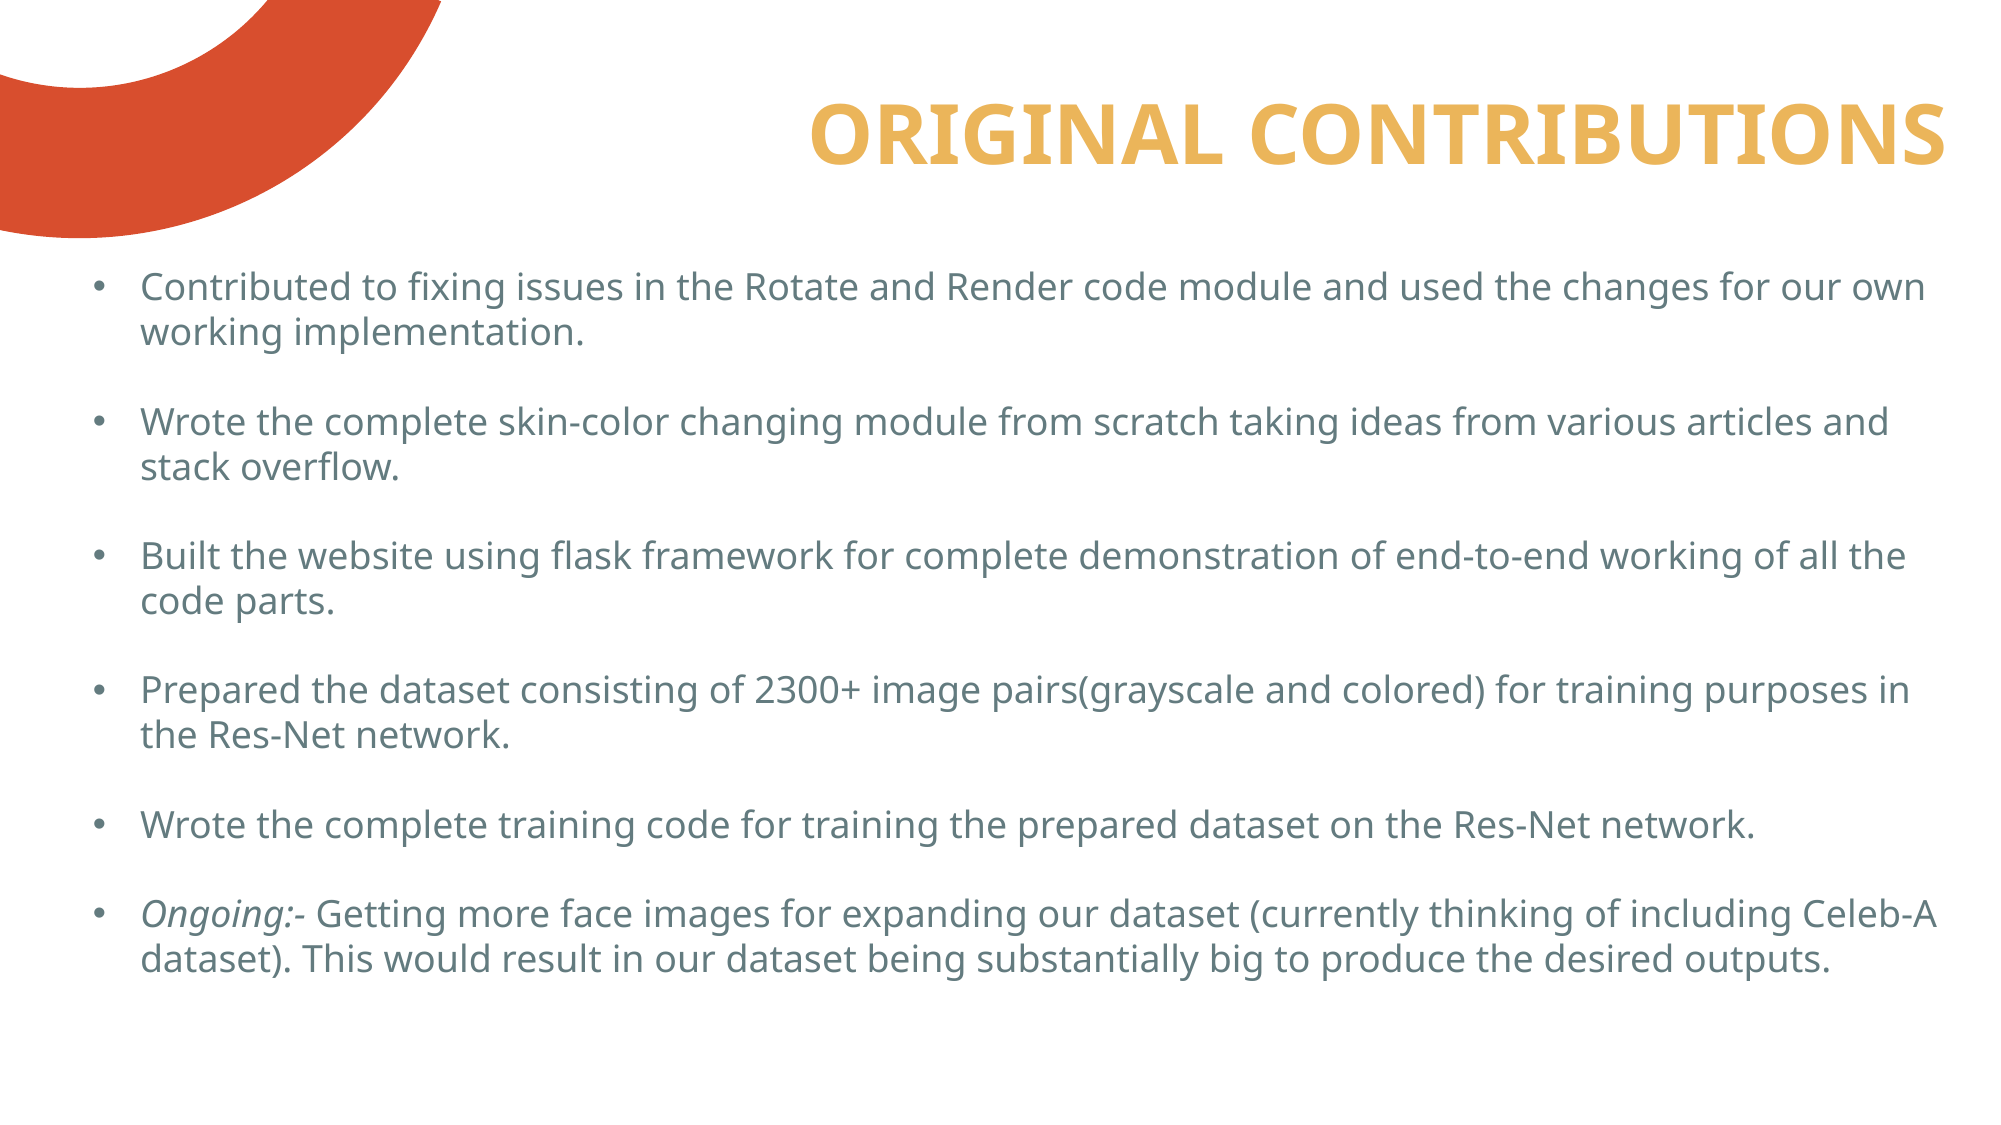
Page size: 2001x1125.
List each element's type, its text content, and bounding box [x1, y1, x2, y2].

title ORIGINAL CONTRIBUTIONS [771, 61, 1969, 187]
subtitle Contributed to fixing issues in the Rotate and Render code module and used the changes for our own working implementation. Wrote the complete skin-color changing module from scratch taking ideas from various articles and stack overflow. Built the website using flask framework for complete demonstration of end-to-end working of all the code parts. Prepared the dataset consisting of 2300+ image pairs(grayscale and colored) for training purposes in the Res-Net network. Wrote the complete training code for training the prepared dataset on the Res-Net network. Ongoing:- Getting more face images for expanding our dataset (currently thinking of including Celeb-A dataset). This would result in our dataset being substantially big to produce the desired outputs. [72, 243, 1969, 1095]
